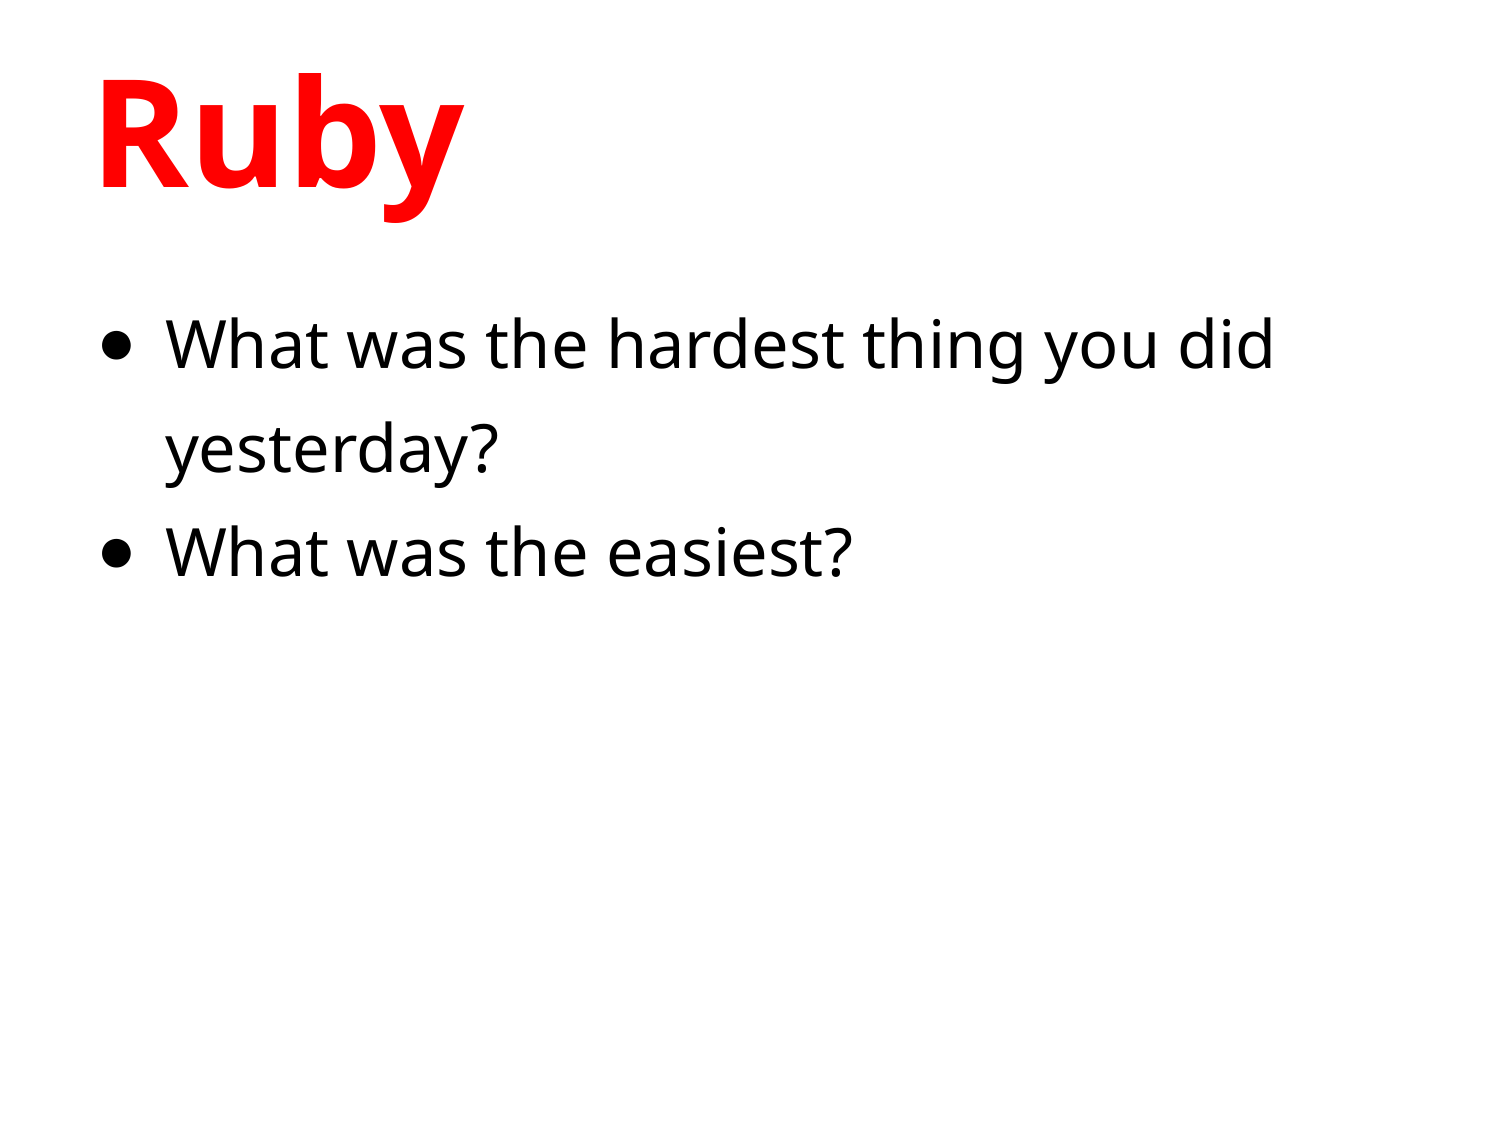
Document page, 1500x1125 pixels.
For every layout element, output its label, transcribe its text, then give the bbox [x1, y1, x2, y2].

list What was the hardest thing you did yesterday? What was the easiest? [75, 262, 1425, 1078]
title Ruby [75, 45, 1425, 233]
